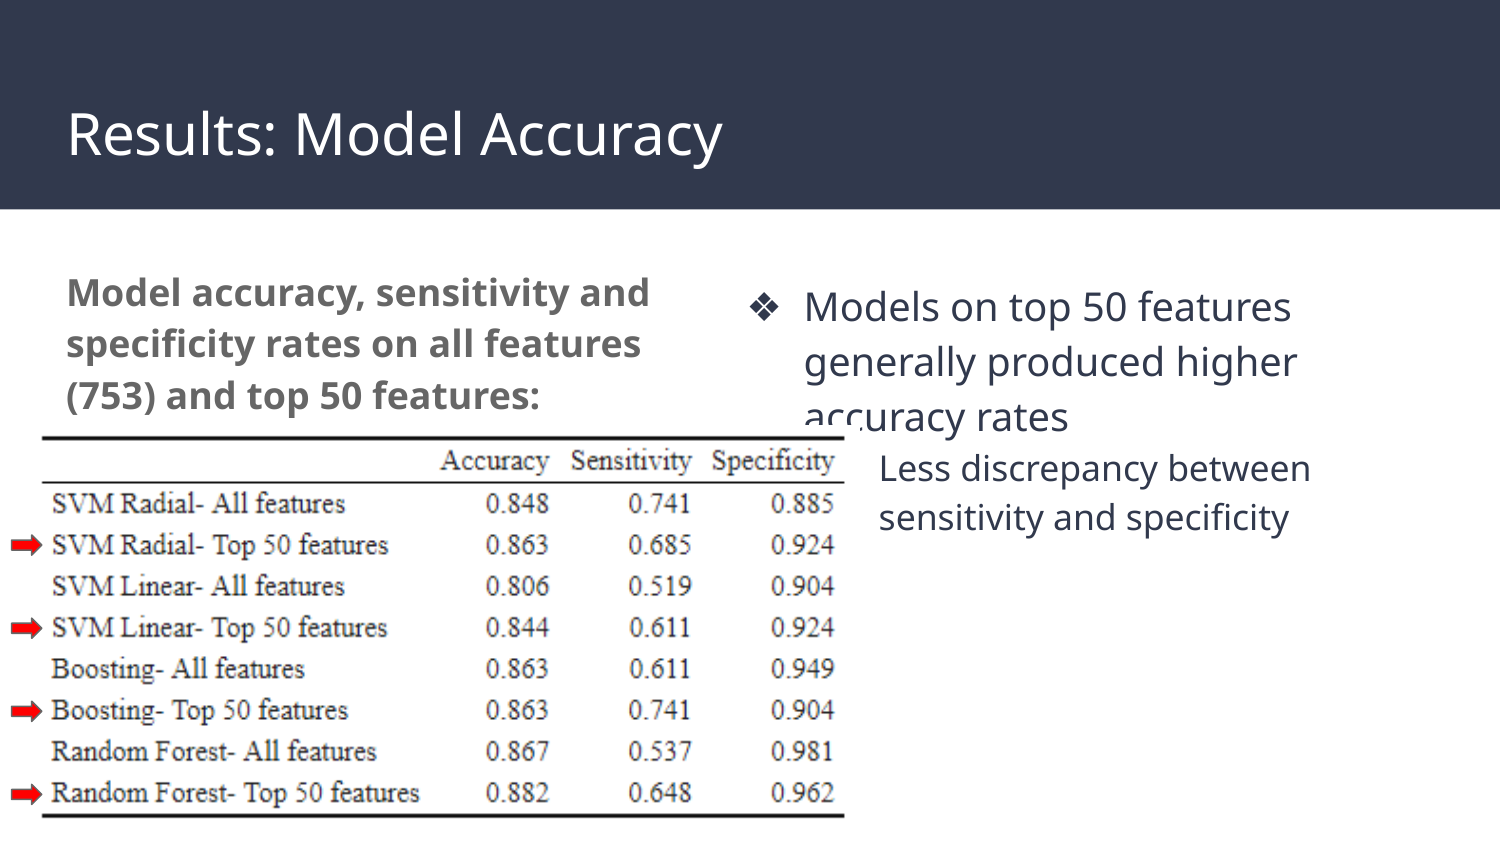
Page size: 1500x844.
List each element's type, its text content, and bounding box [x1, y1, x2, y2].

text_box [11, 706, 28, 717]
list Model accuracy, sensitivity and specificity rates on all features (753) and top 50 features: [51, 247, 725, 408]
text_box [11, 623, 28, 634]
text_box [11, 540, 28, 551]
text_box [11, 789, 28, 800]
list Models on top 50 features generally produced higher accuracy rates Less discrepancy between sensitivity and specificity [713, 259, 1471, 779]
picture [33, 424, 860, 832]
title Results: Model Accuracy [51, 82, 1449, 185]
